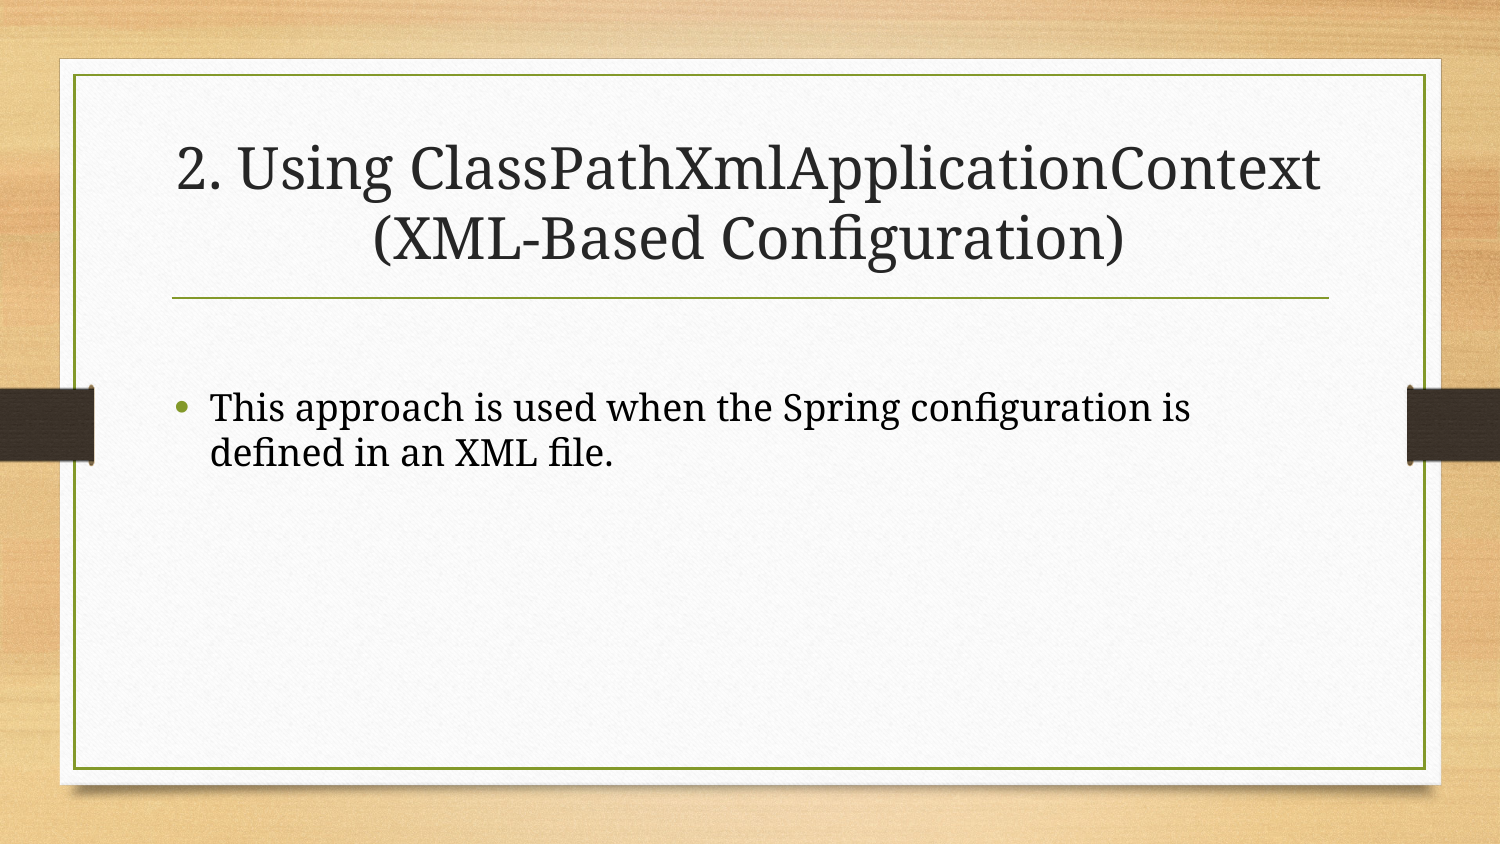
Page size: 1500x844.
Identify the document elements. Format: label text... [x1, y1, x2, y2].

title 2. Using ClassPathXmlApplicationContext (XML-Based Configuration) [159, 120, 1341, 282]
list This approach is used when the Spring configuration is defined in an XML file. [159, 314, 1341, 723]
picture [0, 0, 1500, 844]
